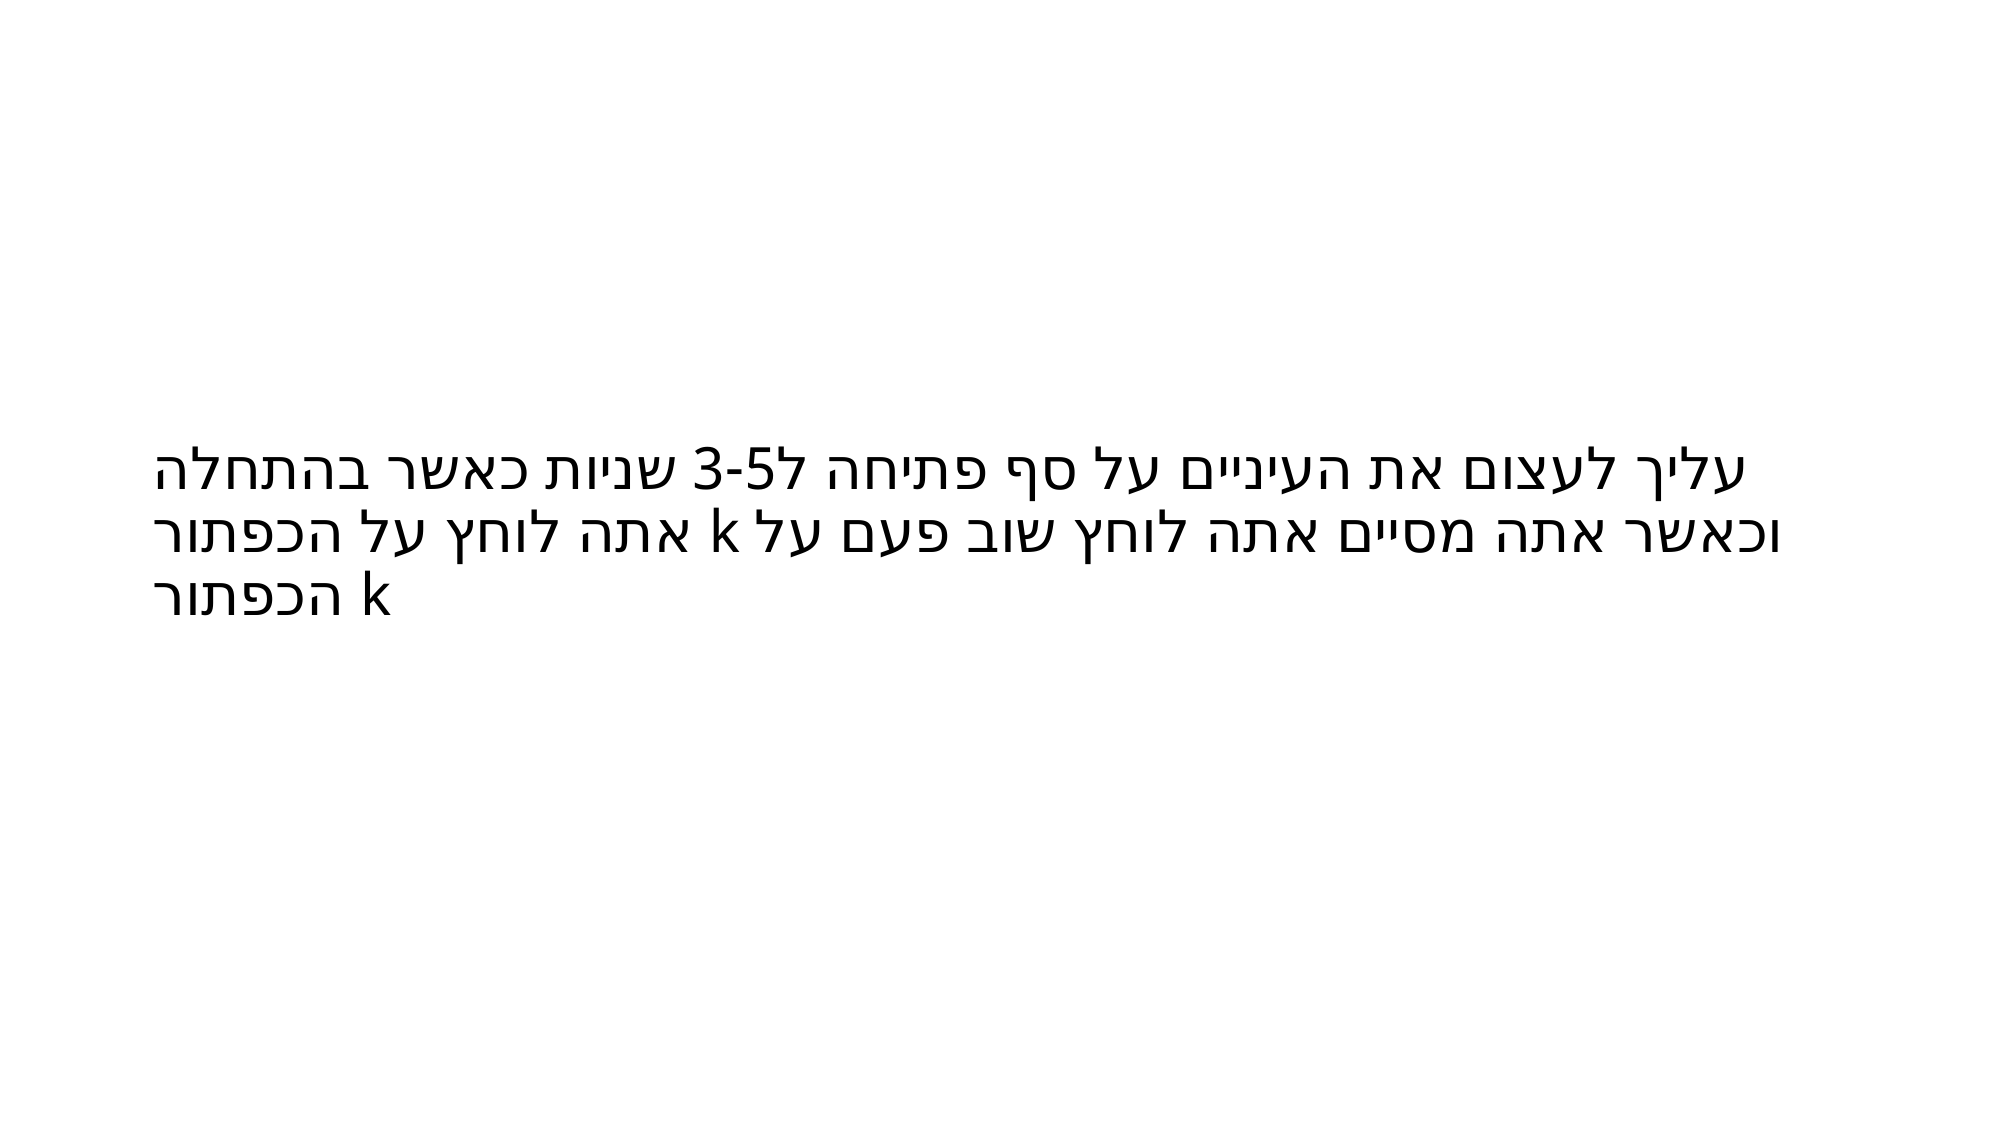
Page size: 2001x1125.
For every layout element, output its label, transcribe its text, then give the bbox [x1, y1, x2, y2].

list עליך לעצום את העיניים על סף פתיחה ל3-5 שניות כאשר בהתחלה אתה לוחץ על הכפתור k וכאשר אתה מסיים אתה לוחץ שוב פעם על הכפתור k [137, 431, 1863, 694]
